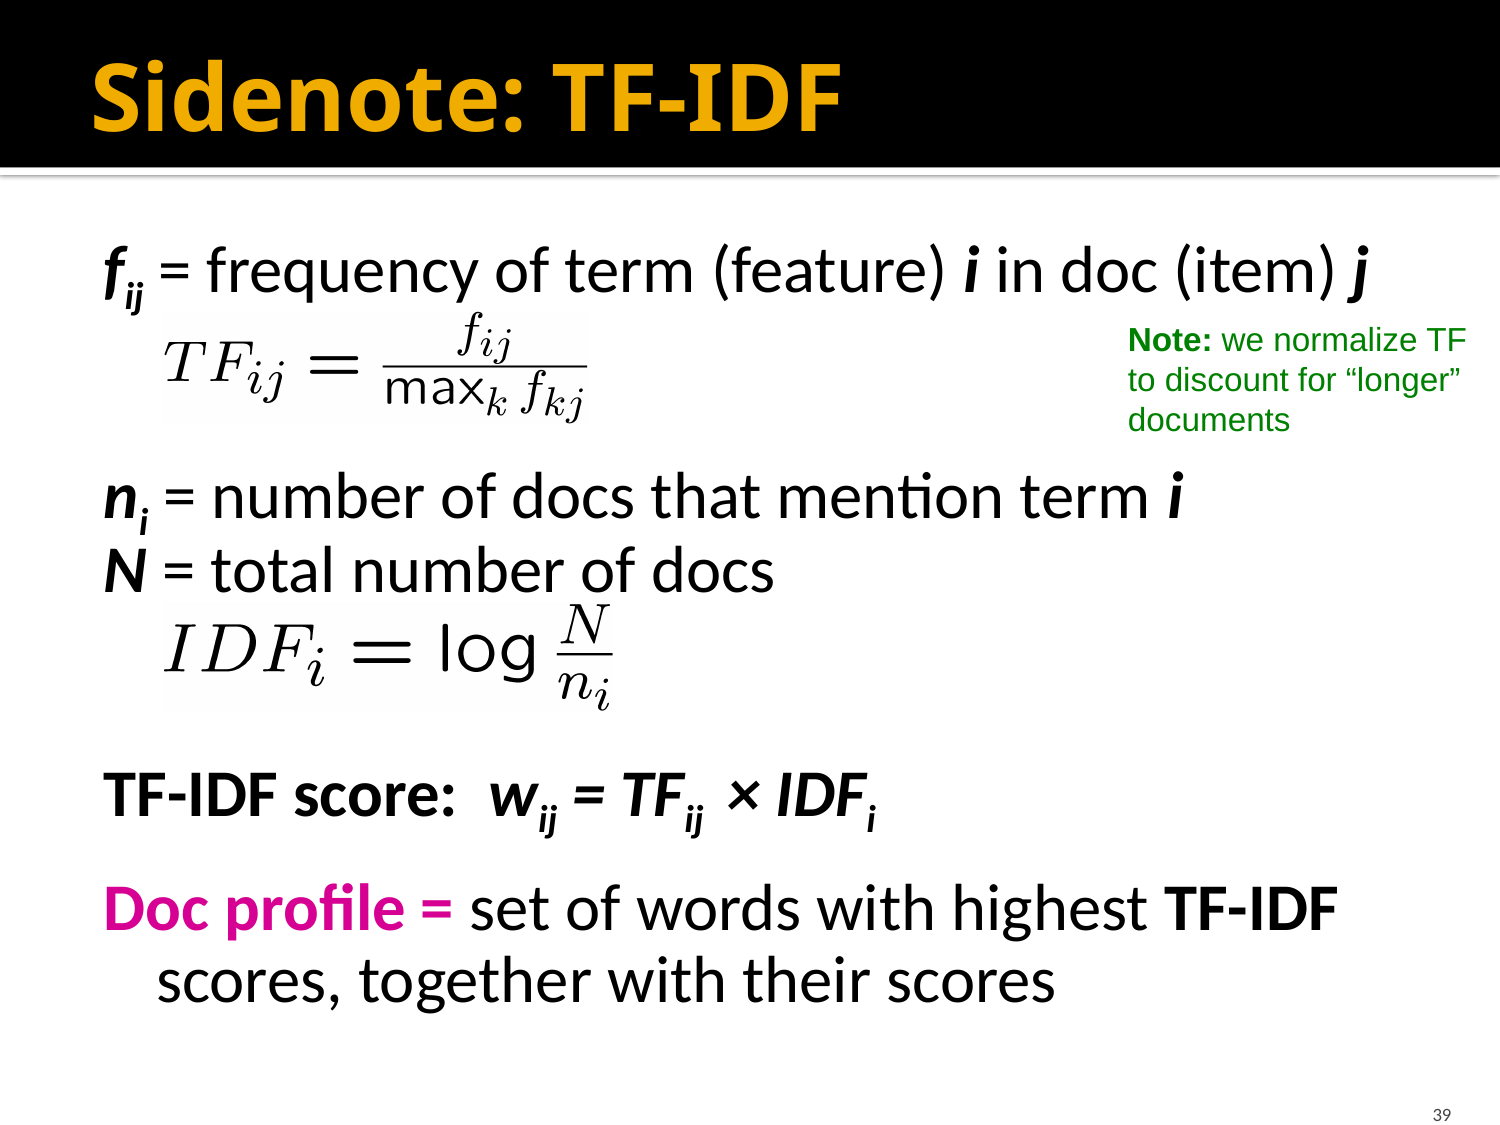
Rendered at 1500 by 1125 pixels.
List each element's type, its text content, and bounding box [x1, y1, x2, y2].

text_box Note: we normalize TF to discount for “longer” documents [1113, 310, 1486, 446]
list fij = frequency of term (feature) i in doc (item) j ni = number of docs that mention term i N = total number of docs TF-IDF score: wij = TFij × IDFi Doc profile = set of words with highest TF-IDF scores, together with their scores [75, 212, 1425, 1075]
title Sidenote: TF-IDF [75, 12, 1425, 175]
slide_number 39 [1345, 1080, 1467, 1125]
picture [163, 602, 613, 713]
picture [162, 311, 588, 425]
